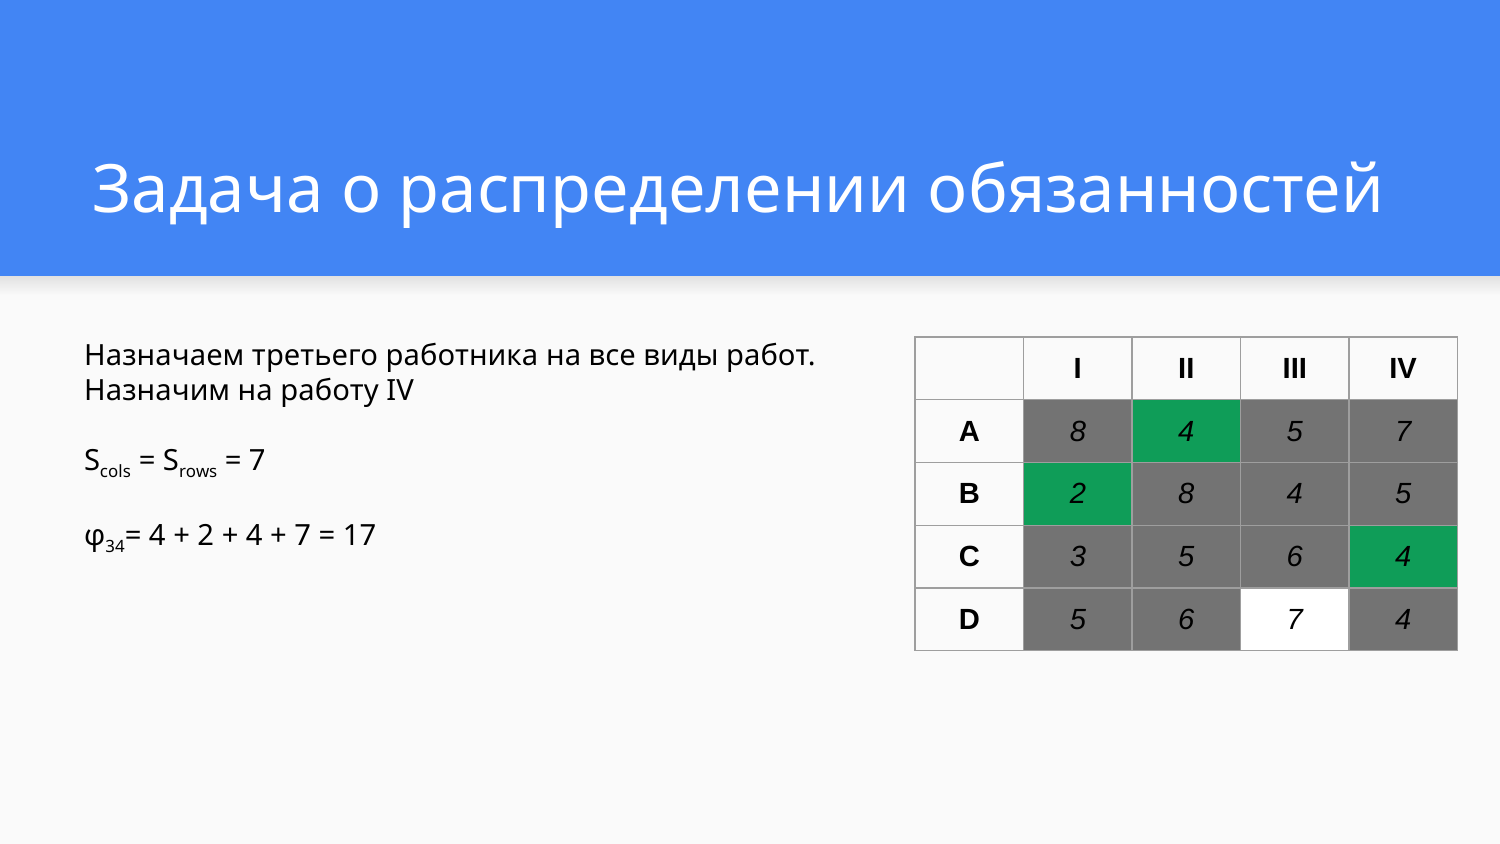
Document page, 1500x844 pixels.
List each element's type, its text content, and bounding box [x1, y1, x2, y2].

table_cell 8 [1133, 463, 1240, 525]
table_cell 3 [1024, 526, 1131, 587]
table_cell 6 [1241, 526, 1348, 587]
table_header II [1133, 338, 1240, 399]
table_cell 5 [1133, 526, 1240, 587]
table_cell 5 [1350, 463, 1457, 525]
table_cell 8 [1024, 400, 1131, 462]
table_header I [1024, 338, 1131, 399]
table_header IV [1350, 338, 1457, 399]
text_box Назначаем третьего работника на все виды работ. Назначим на работу IV Scols = Srows = 7 φ34= 4 + 2 + 4 + 7 = 17 [69, 321, 862, 771]
table_cell 4 [1133, 400, 1240, 462]
table_cell D [916, 589, 1023, 650]
table_cell 4 [1350, 589, 1457, 650]
table_cell A [916, 400, 1023, 462]
table_cell B [916, 463, 1023, 525]
table_cell 5 [1241, 400, 1348, 462]
table_cell 7 [1350, 400, 1457, 462]
table_cell 2 [1024, 463, 1131, 525]
table_cell 4 [1350, 526, 1457, 587]
table_cell 4 [1241, 463, 1348, 525]
title Задача о распределении обязанностей [77, 121, 1427, 248]
table_cell C [916, 526, 1023, 587]
table_cell 7 [1241, 589, 1348, 650]
table_cell 5 [1024, 589, 1131, 650]
table_cell 6 [1133, 589, 1240, 650]
table_header III [1241, 338, 1348, 399]
table_header [916, 338, 1023, 399]
